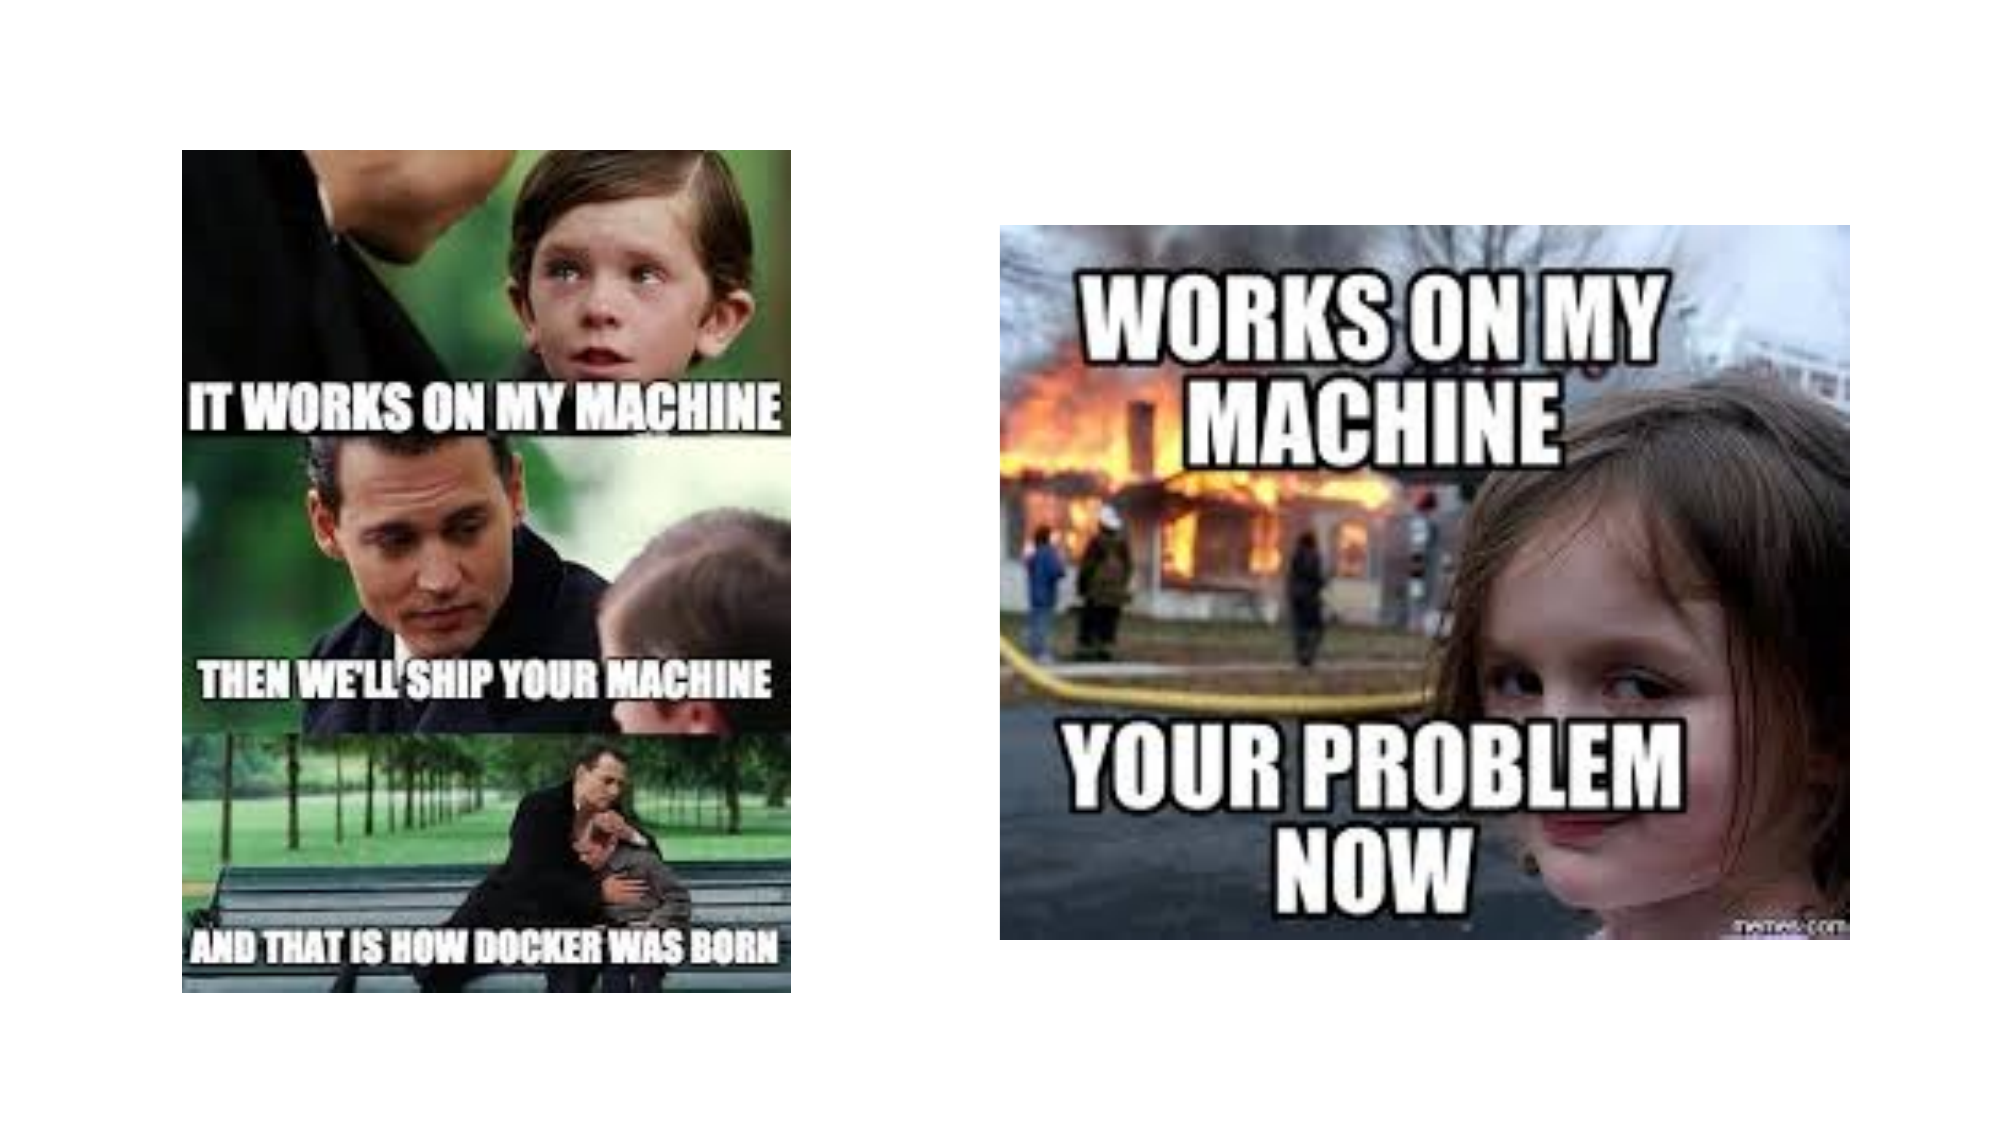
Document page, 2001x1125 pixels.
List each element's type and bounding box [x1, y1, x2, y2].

picture [164, 147, 891, 1104]
picture [999, 224, 1851, 940]
